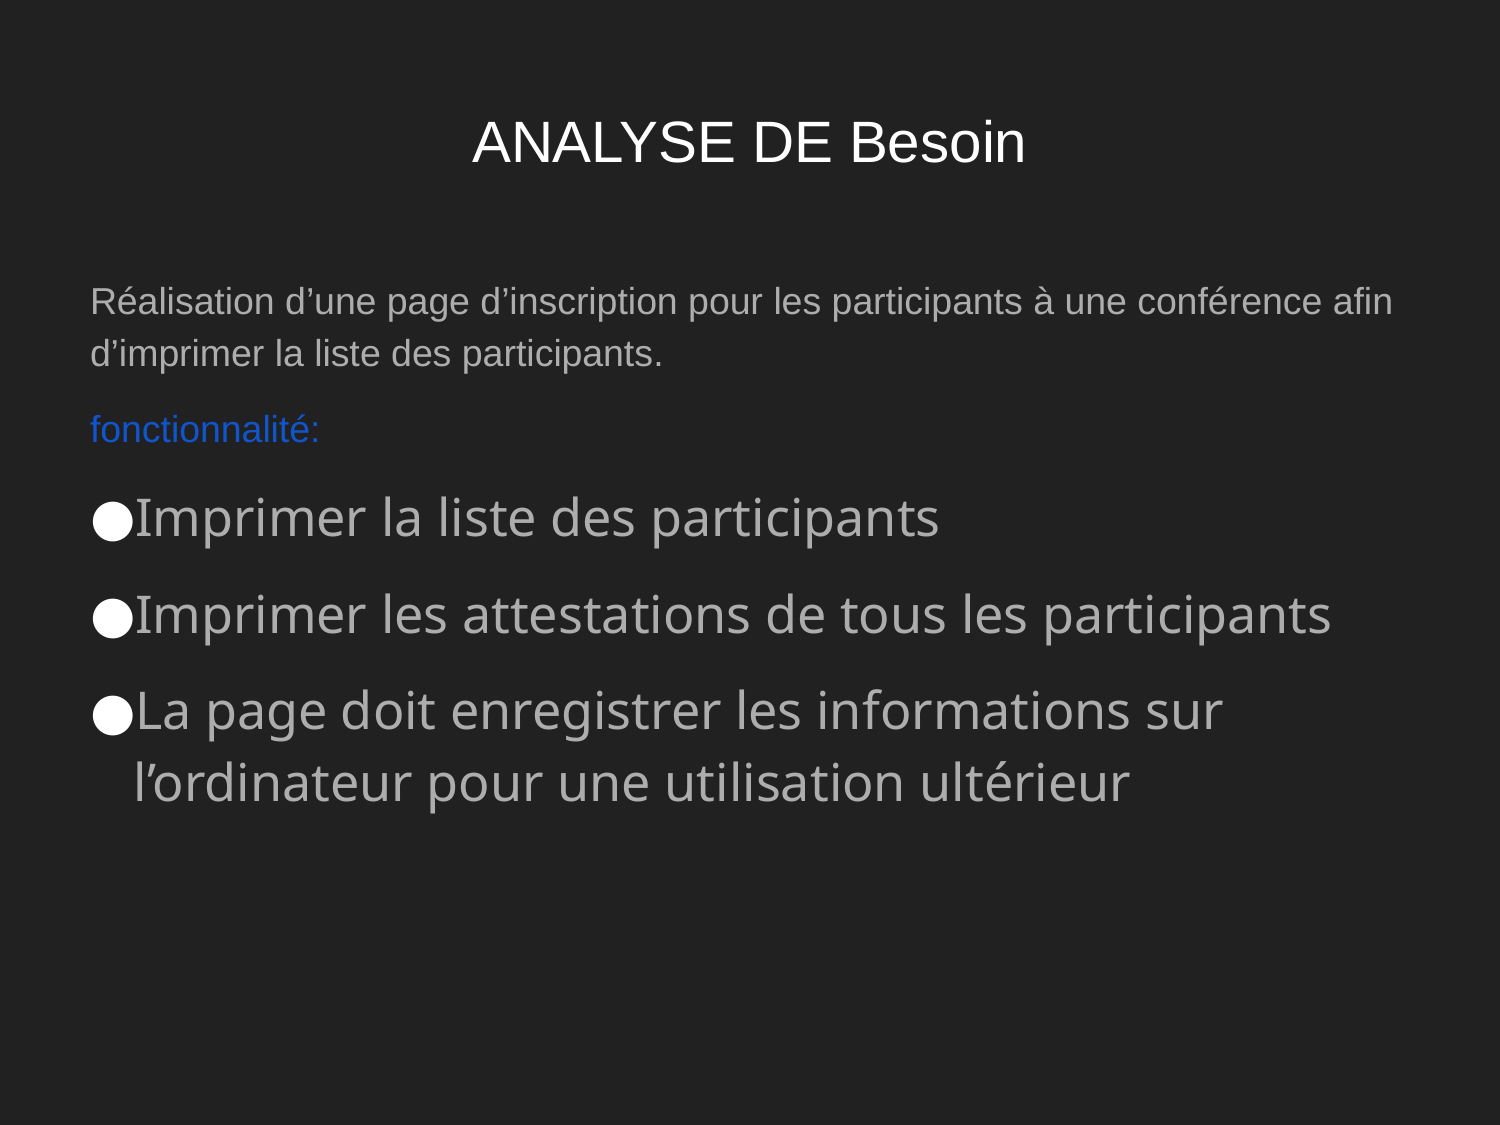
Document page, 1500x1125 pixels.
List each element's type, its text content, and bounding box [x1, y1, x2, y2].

list Réalisation d’une page d’inscription pour les participants à une conférence afin d’imprimer la liste des participants. fonctionnalité: Imprimer la liste des participants Imprimer les attestations de tous les participants La page doit enregistrer les informations sur l’ordinateur pour une utilisation ultérieur [75, 262, 1425, 1005]
title ANALYSE DE Besoin [75, 45, 1425, 233]
